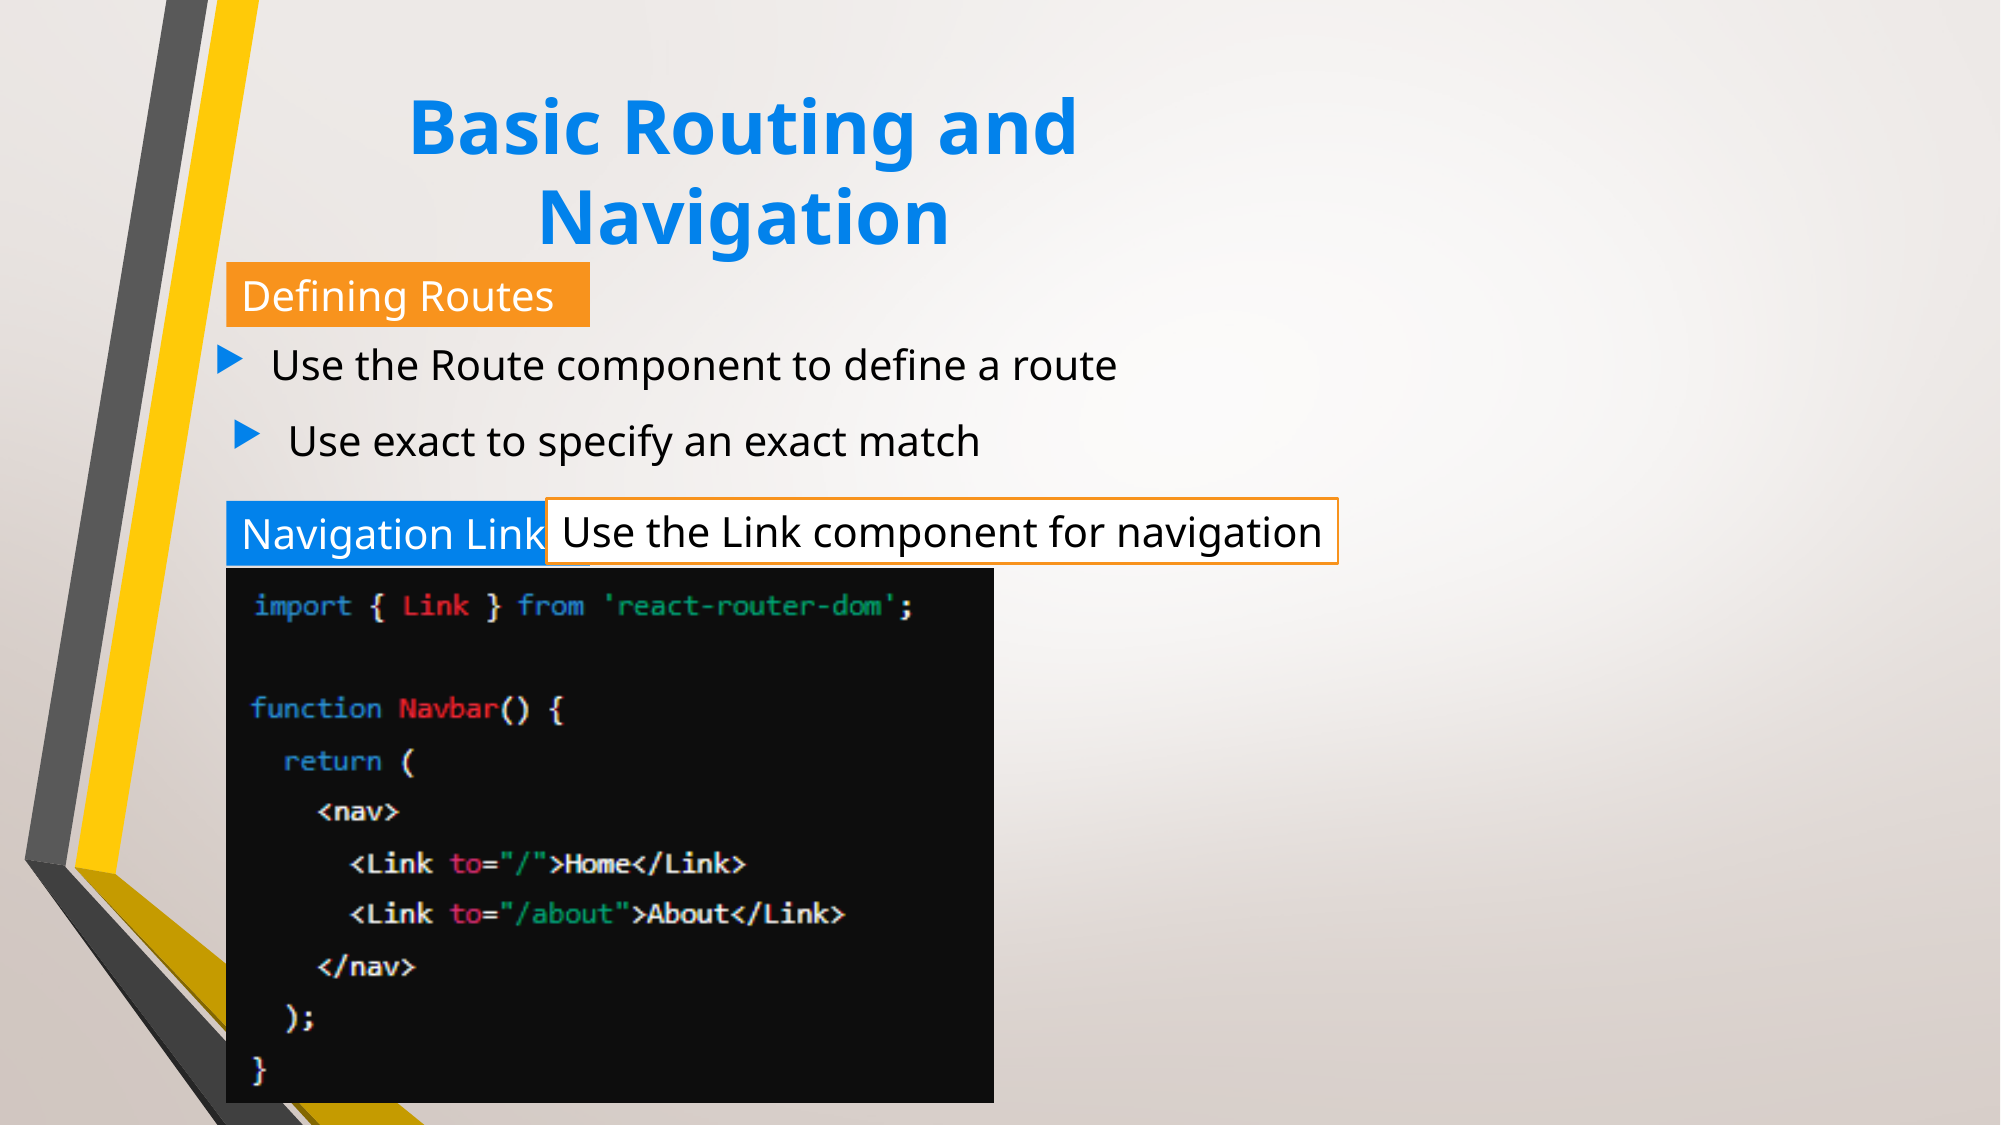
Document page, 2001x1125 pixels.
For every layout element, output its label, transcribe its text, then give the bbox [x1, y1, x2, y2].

title Basic Routing and Navigation [247, 110, 1241, 229]
text_box Use the Link component for navigation [545, 497, 1339, 565]
text_box Defining Routes [226, 262, 590, 327]
picture [226, 568, 995, 1103]
text_box Use the Route component to define a route [199, 331, 1133, 397]
text_box Use exact to specify an exact match [216, 407, 996, 472]
text_box Navigation Links [226, 500, 590, 566]
